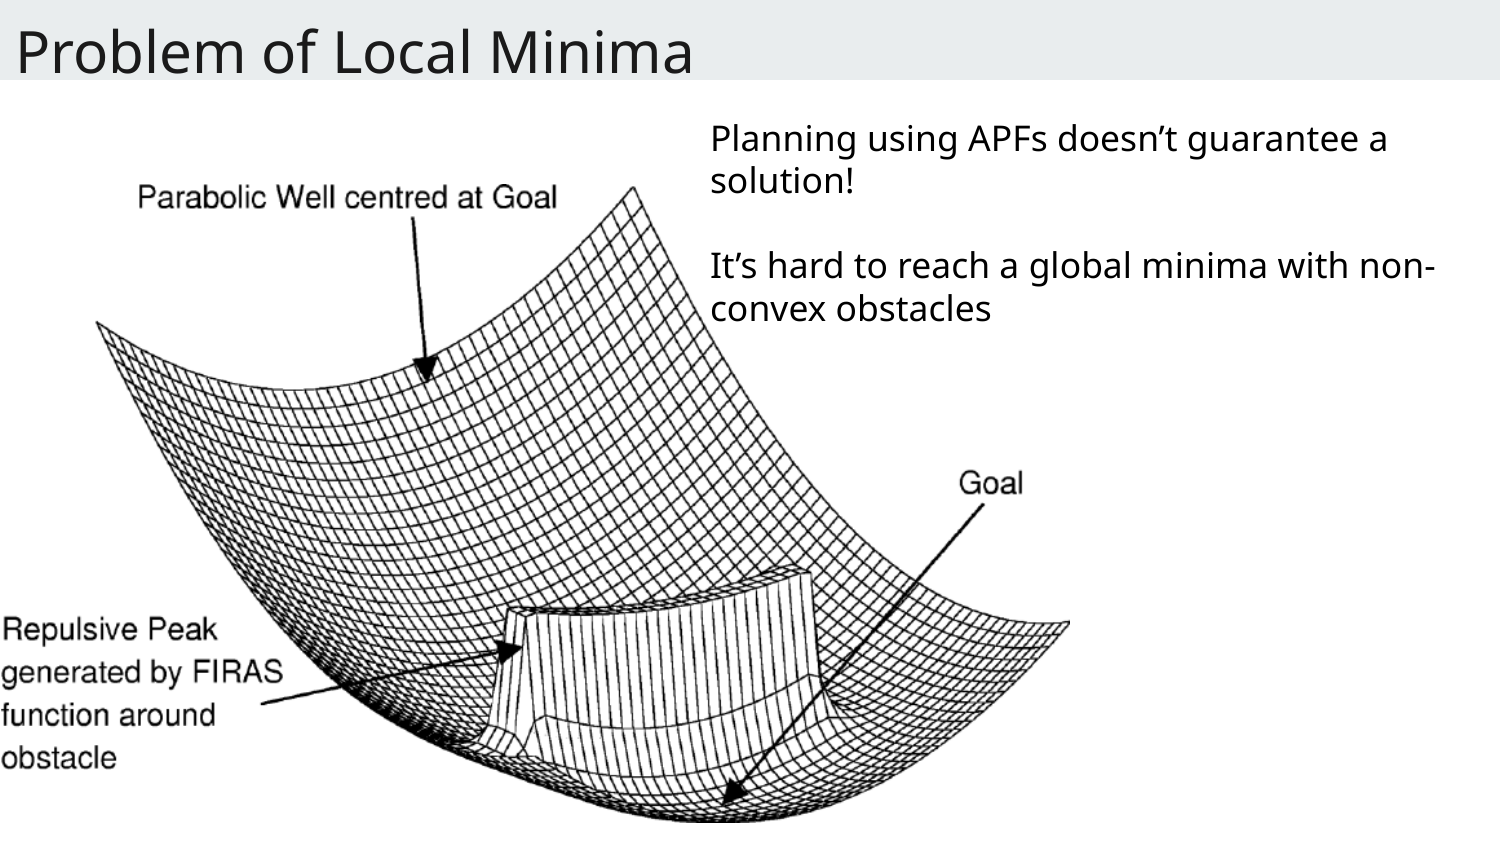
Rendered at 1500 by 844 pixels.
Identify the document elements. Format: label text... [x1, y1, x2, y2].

text_box Problem of Local Minima [0, 0, 1203, 100]
text_box Planning using APFs doesn’t guarantee a solution! It’s hard to reach a global minima with non-convex obstacles [694, 100, 1500, 344]
picture [0, 184, 1070, 823]
